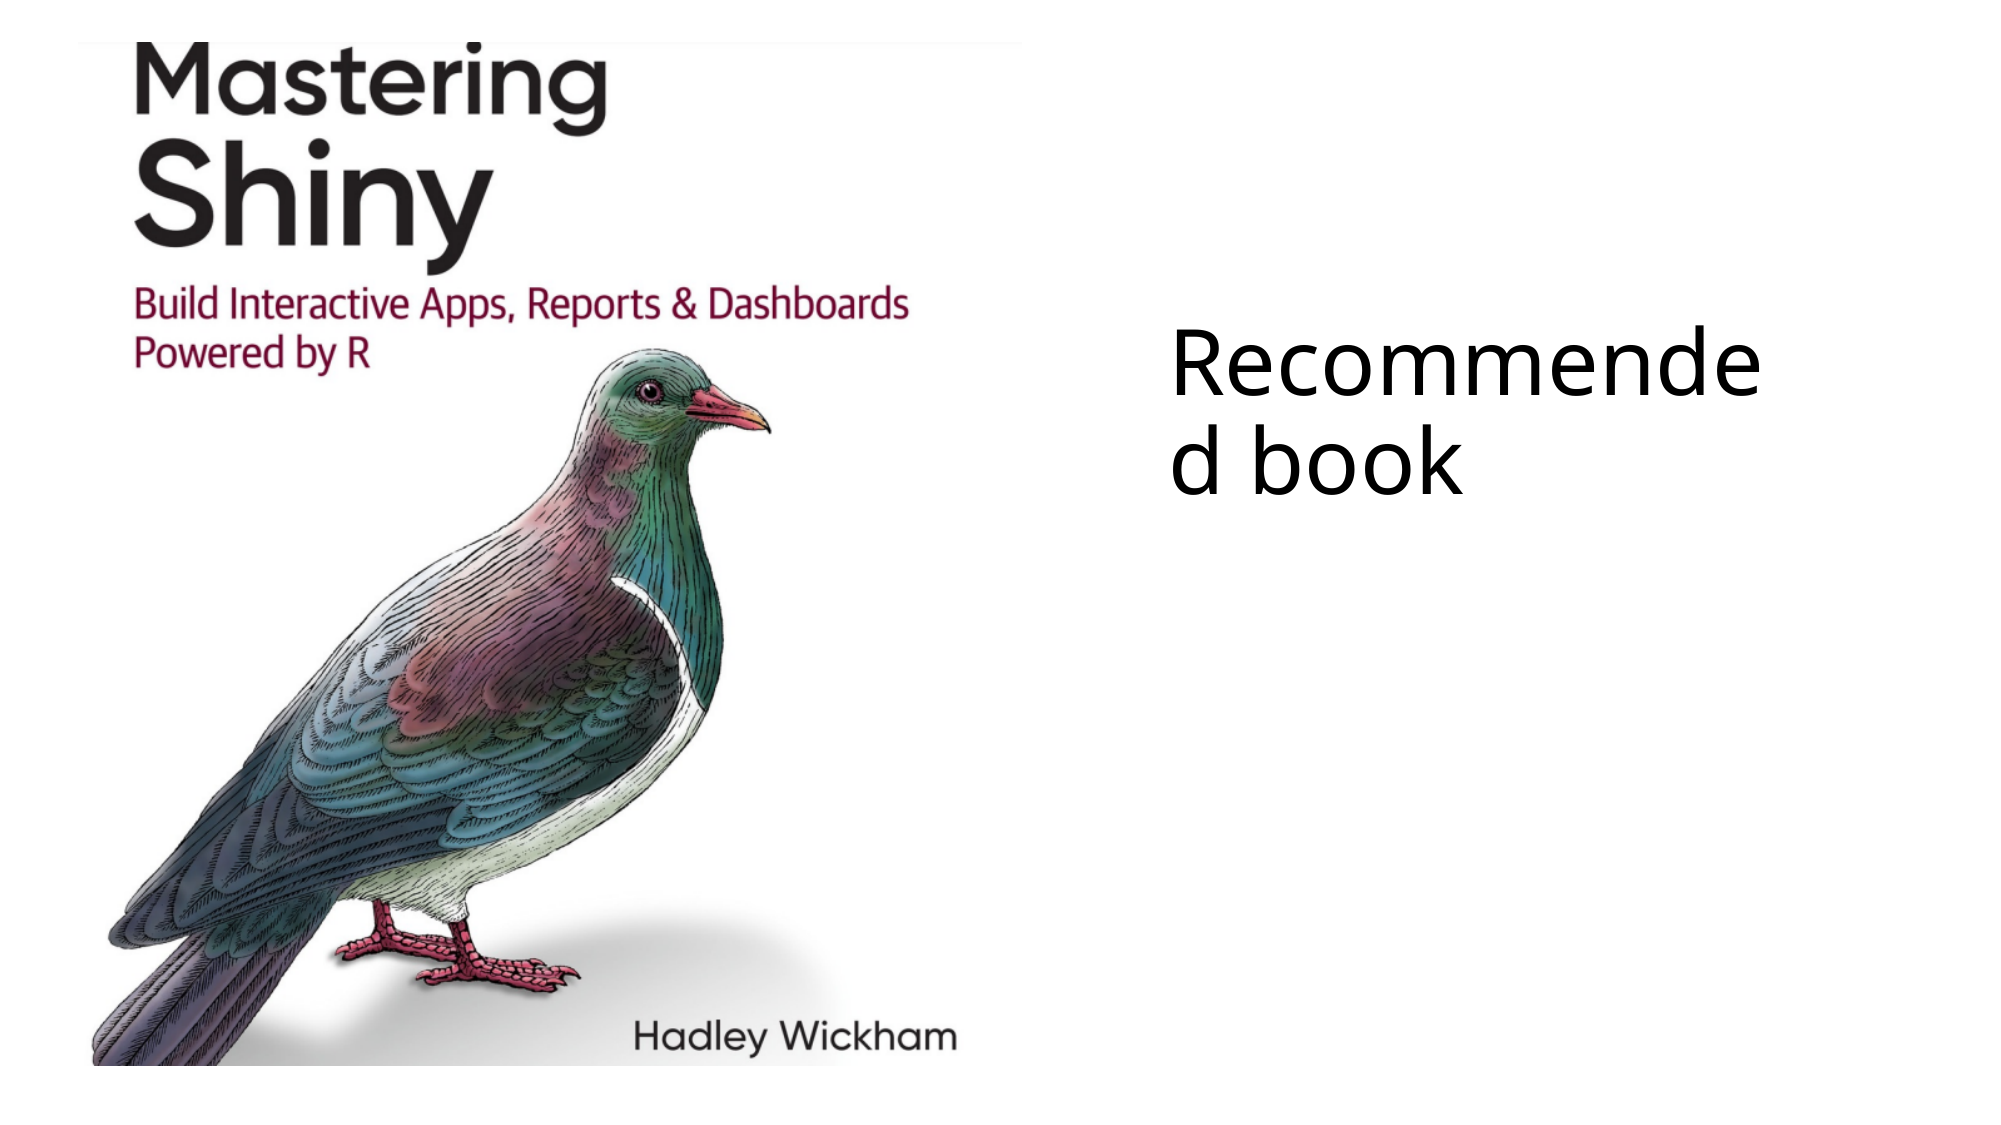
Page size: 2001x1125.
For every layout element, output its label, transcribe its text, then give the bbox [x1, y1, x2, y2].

title Recommended book [1153, 306, 1791, 525]
picture [78, 42, 1022, 1066]
